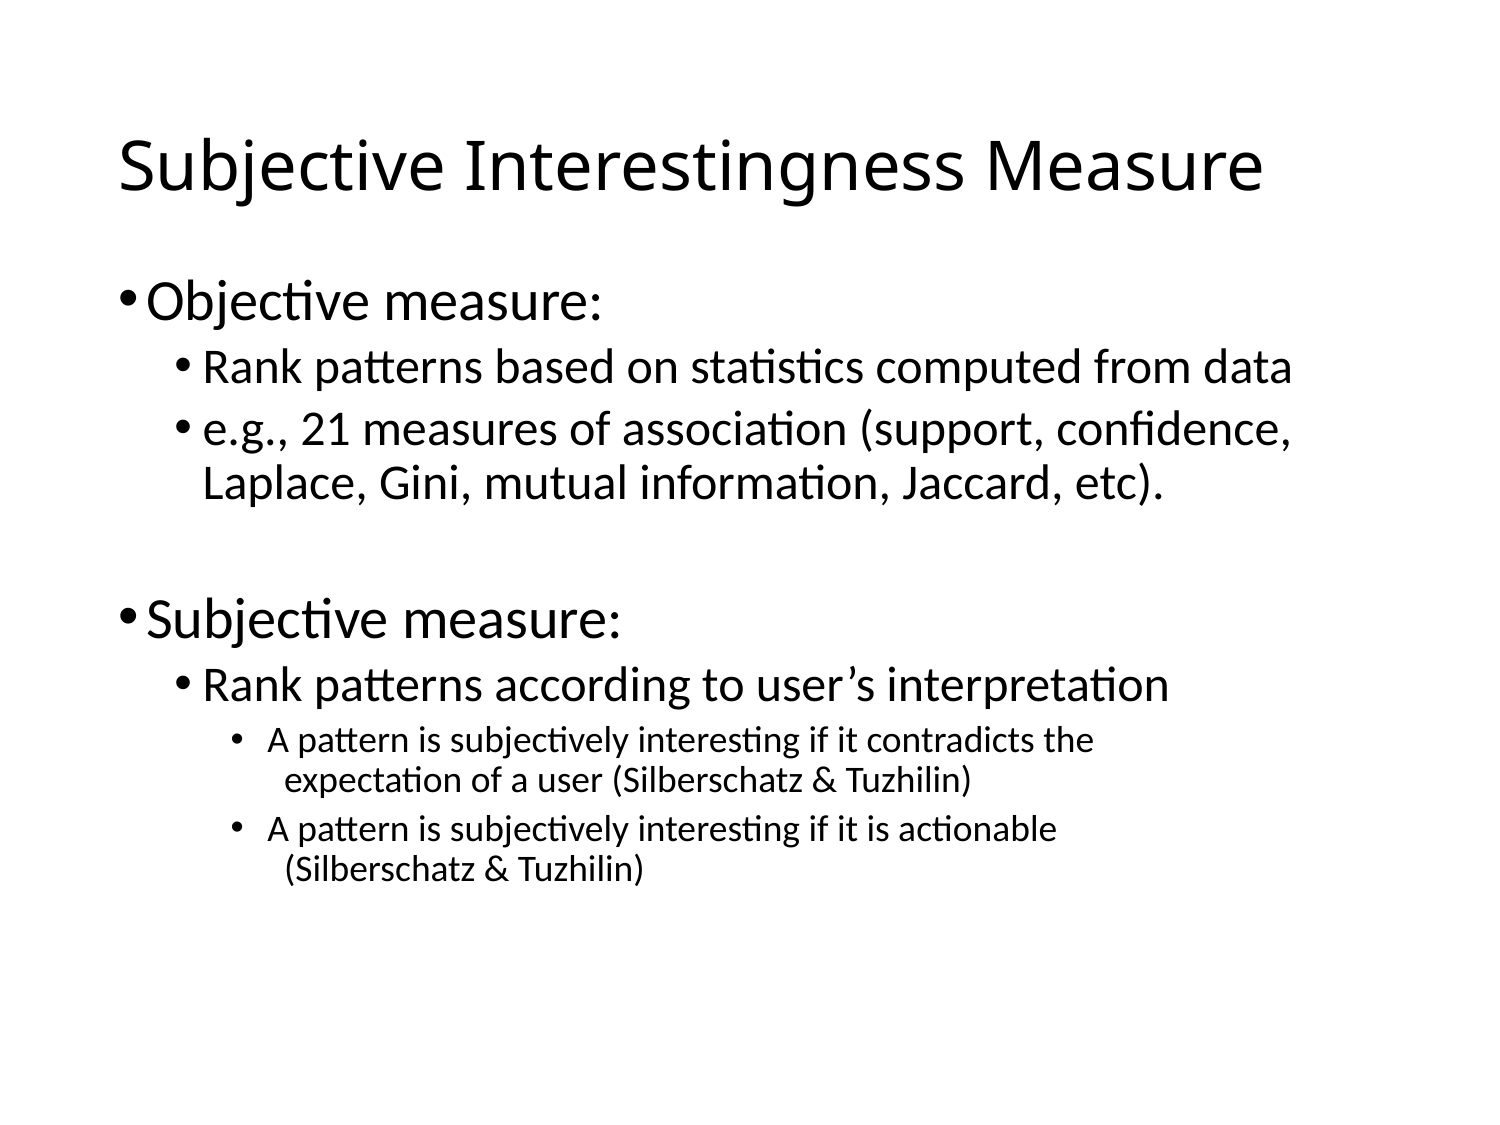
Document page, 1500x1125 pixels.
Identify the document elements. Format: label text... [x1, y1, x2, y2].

list Objective measure: Rank patterns based on statistics computed from data e.g., 21 measures of association (support, confidence, Laplace, Gini, mutual information, Jaccard, etc). Subjective measure: Rank patterns according to user’s interpretation A pattern is subjectively interesting if it contradicts the expectation of a user (Silberschatz & Tuzhilin) A pattern is subjectively interesting if it is actionable (Silberschatz & Tuzhilin) [103, 262, 1397, 1014]
title Subjective Interestingness Measure [103, 59, 1397, 262]
